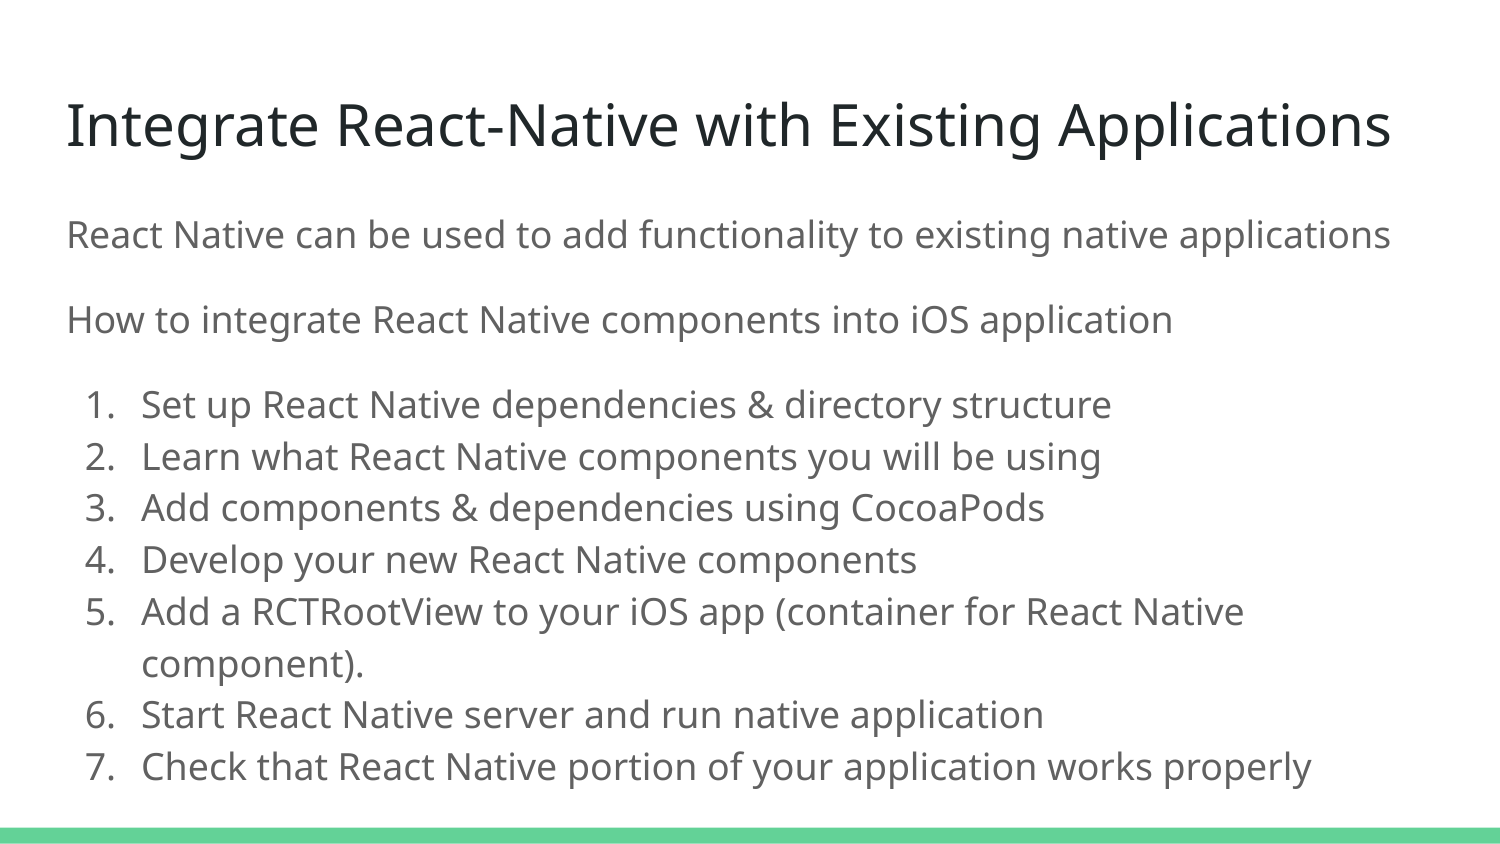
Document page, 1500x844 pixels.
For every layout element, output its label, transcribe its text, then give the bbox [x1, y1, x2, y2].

title Integrate React-Native with Existing Applications [51, 72, 1449, 167]
list React Native can be used to add functionality to existing native applications How to integrate React Native components into iOS application Set up React Native dependencies & directory structure Learn what React Native components you will be using Add components & dependencies using CocoaPods Develop your new React Native components Add a RCTRootView to your iOS app (container for React Native component). Start React Native server and run native application Check that React Native portion of your application works properly [51, 189, 1449, 750]
